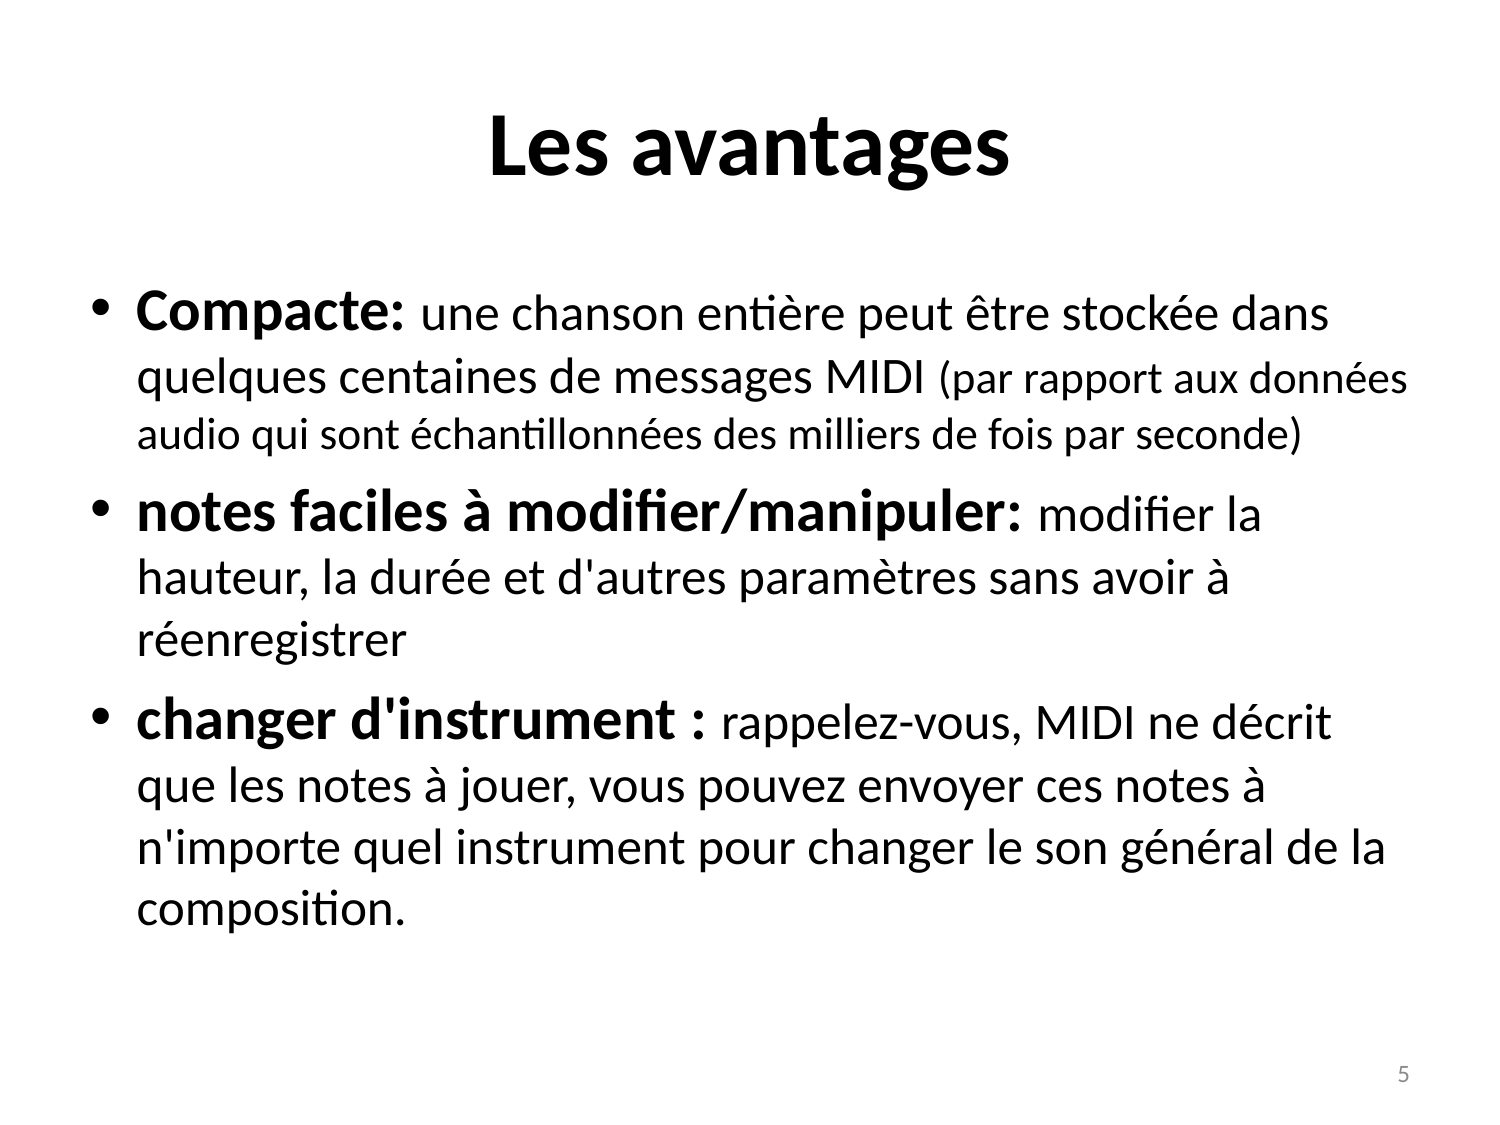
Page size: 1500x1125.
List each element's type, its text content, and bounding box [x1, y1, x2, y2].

slide_number 5 [1074, 1042, 1425, 1103]
title Les avantages [75, 45, 1425, 233]
list Compacte: une chanson entière peut être stockée dans quelques centaines de messages MIDI (par rapport aux données audio qui sont échantillonnées des milliers de fois par seconde) notes faciles à modifier/manipuler: modifier la hauteur, la durée et d'autres paramètres sans avoir à réenregistrer changer d'instrument : rappelez-vous, MIDI ne décrit que les notes à jouer, vous pouvez envoyer ces notes à n'importe quel instrument pour changer le son général de la composition. [75, 262, 1425, 1005]
